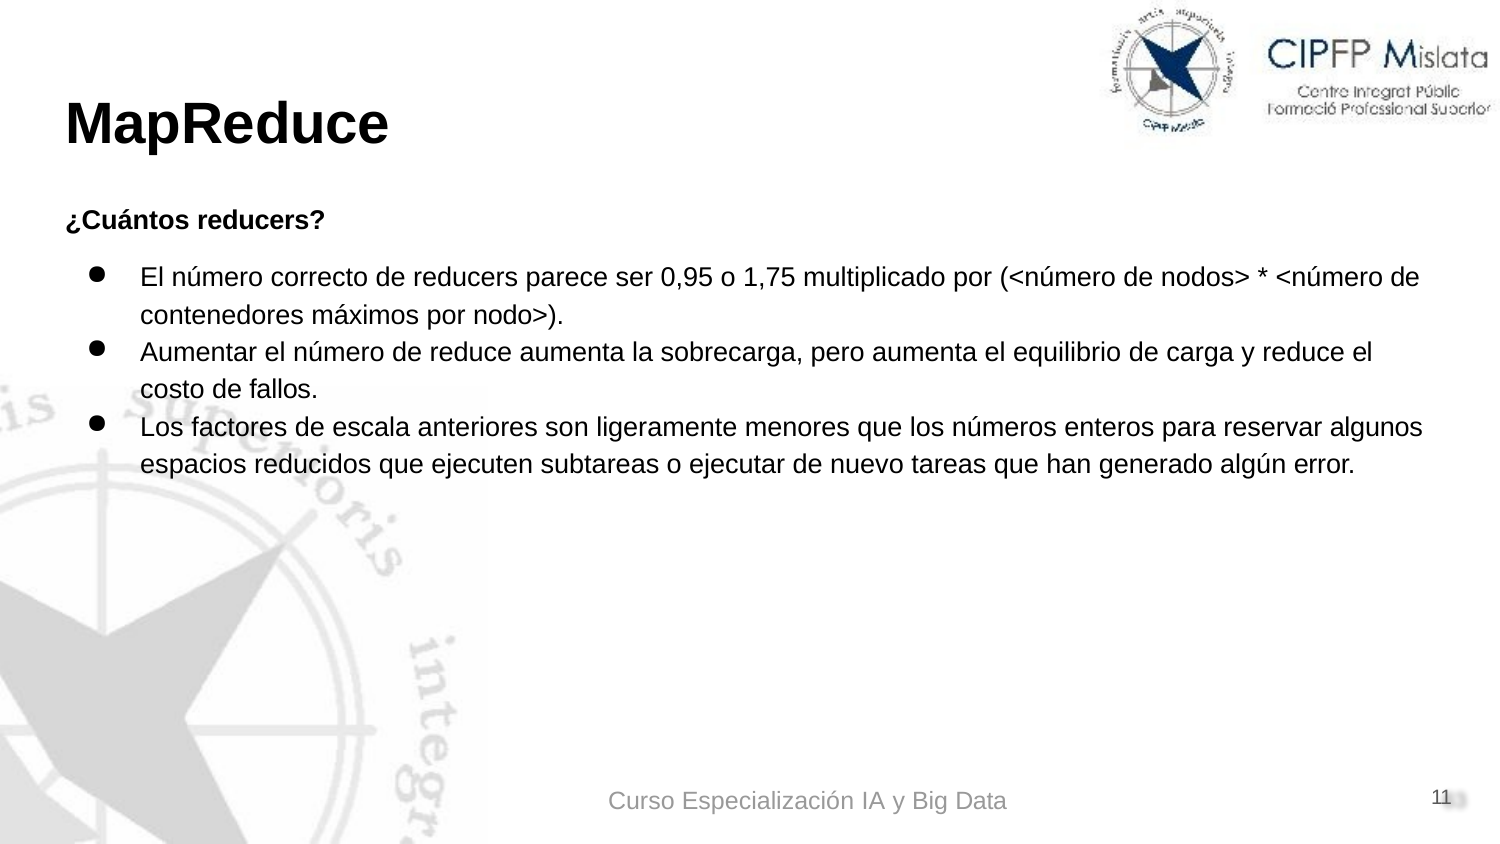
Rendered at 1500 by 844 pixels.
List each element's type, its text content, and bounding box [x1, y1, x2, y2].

title MapReduce [63, 82, 395, 199]
picture [0, 0, 1500, 844]
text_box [1380, 758, 1490, 844]
text_box ¿Cuántos reducers? El número correcto de reducers parece ser 0,95 o 1,75 multiplicado por (<número de nodos> * <número de contenedores máximos por nodo>). Aumentar el número de reduce aumenta la sobrecarga, pero aumenta el equilibrio de carga y reduce el costo de fallos. Los factores de escala anteriores son ligeramente menores que los números enteros para reservar algunos espacios reducidos que ejecuten subtareas o ejecutar de nuevo tareas que han generado algún error. [63, 199, 1431, 479]
footer Curso Especialización IA y Big Data [606, 784, 1008, 844]
